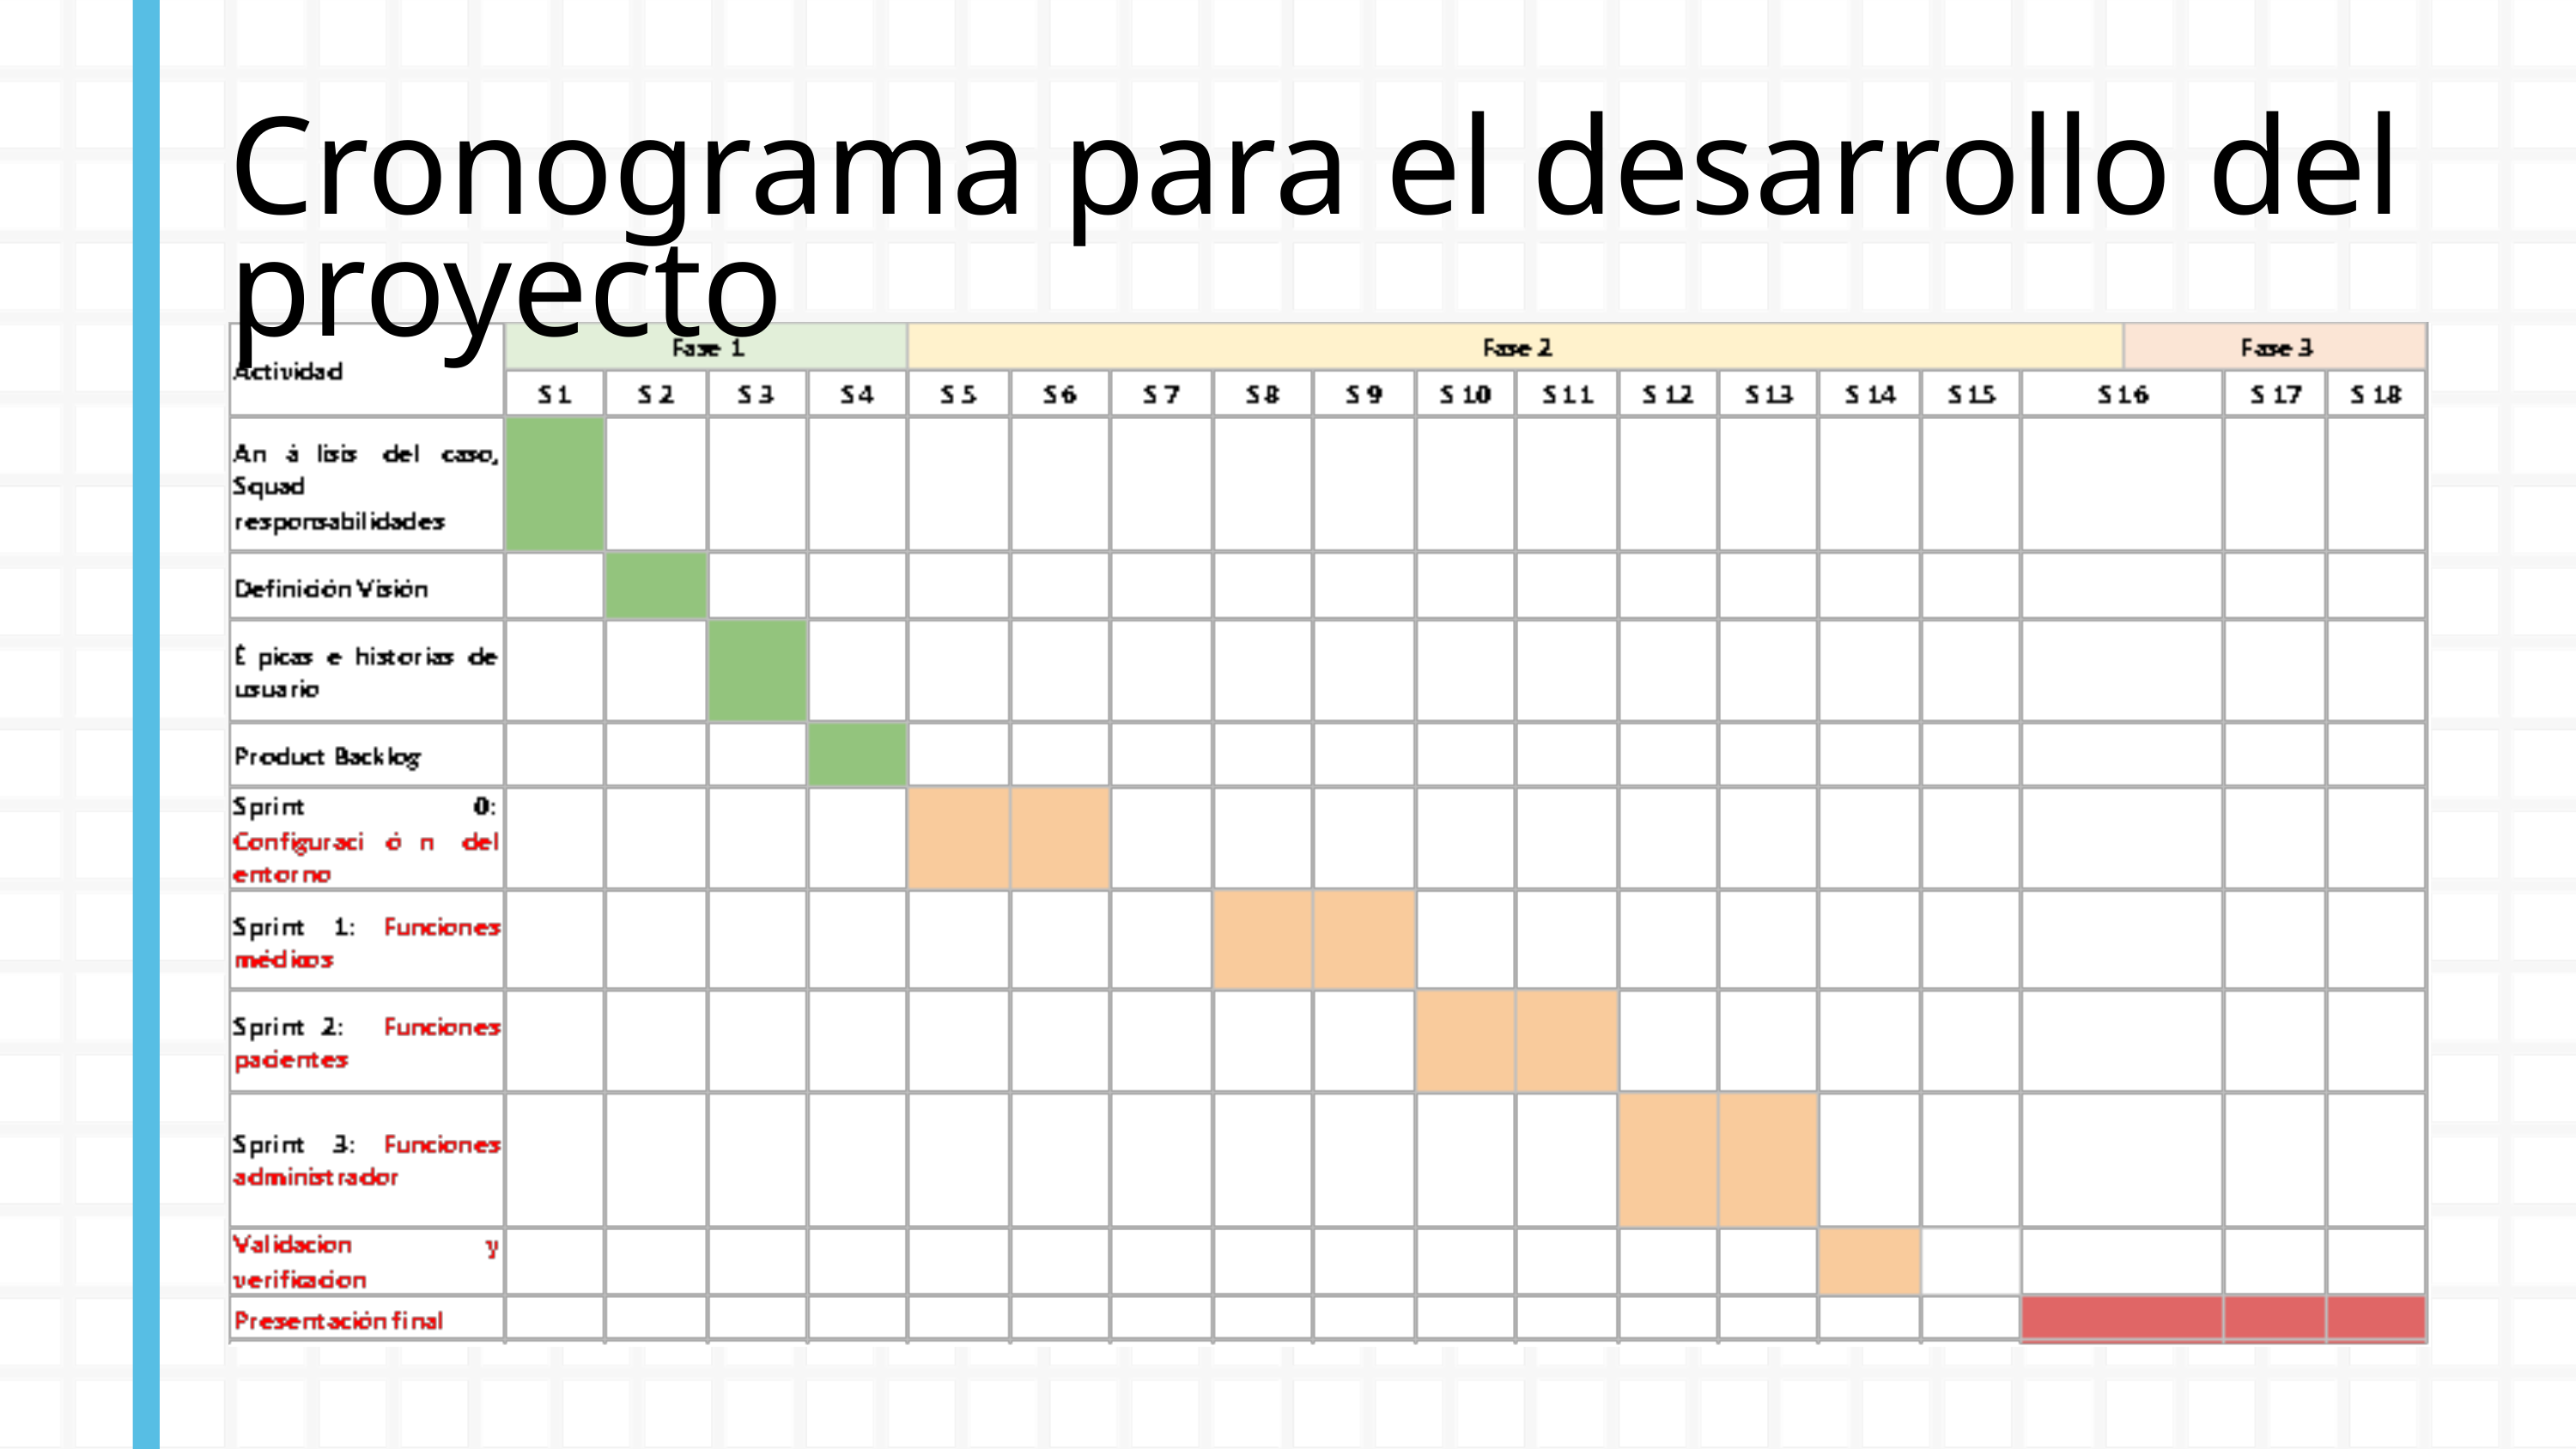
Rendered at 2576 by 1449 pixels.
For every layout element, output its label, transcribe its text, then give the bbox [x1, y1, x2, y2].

text_box [147, 0, 2576, 1449]
text_box Cronograma para el desarrollo del proyecto [228, 119, 2432, 320]
text_box [0, 0, 146, 1449]
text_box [228, 322, 2432, 1348]
